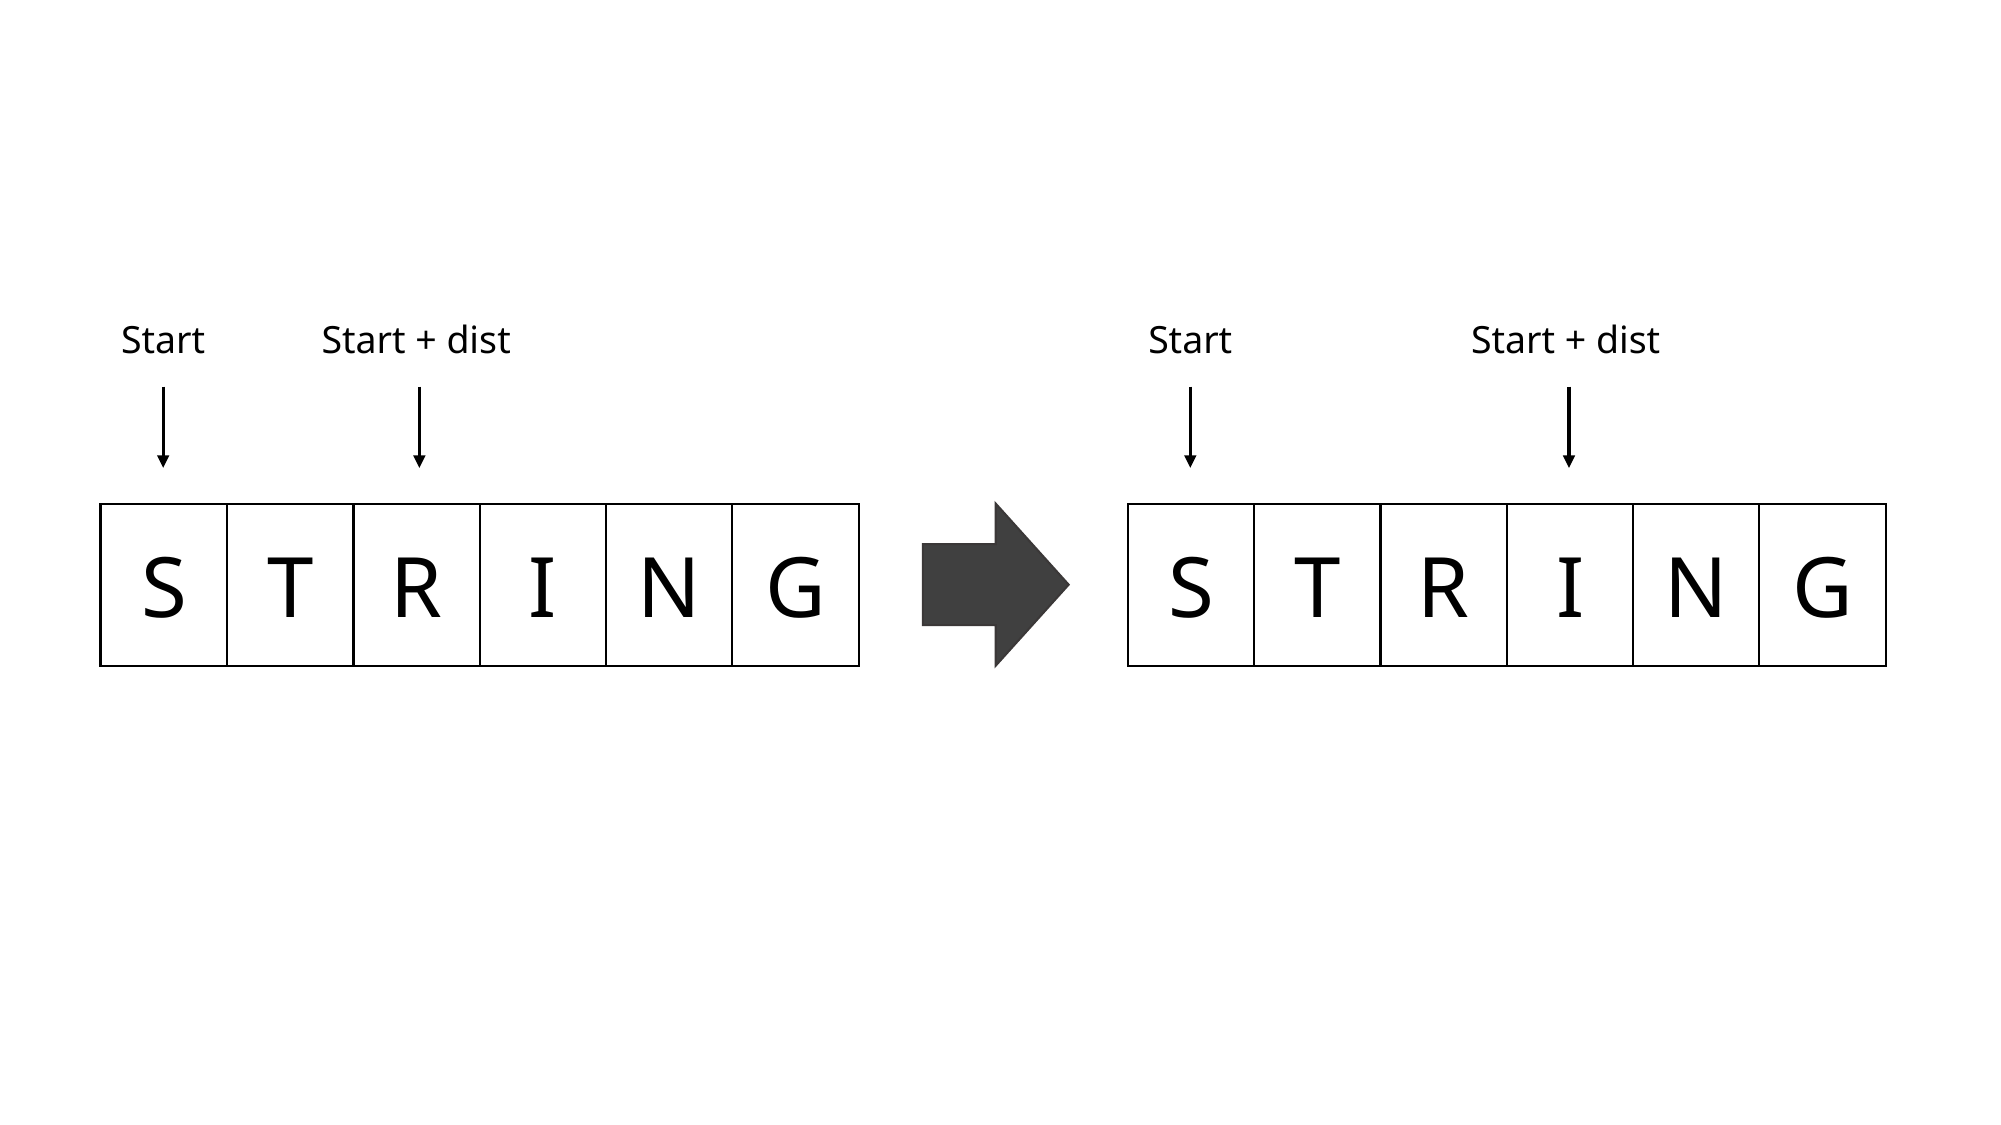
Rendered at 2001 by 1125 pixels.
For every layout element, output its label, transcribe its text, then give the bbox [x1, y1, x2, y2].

text_box R [352, 503, 479, 667]
text_box T [226, 503, 352, 667]
text_box G [1758, 503, 1887, 667]
text_box N [605, 503, 731, 667]
text_box Start [1133, 308, 1247, 368]
text_box G [731, 503, 860, 667]
text_box Start + dist [1456, 308, 1676, 368]
text_box I [479, 503, 605, 667]
text_box S [99, 503, 226, 667]
text_box [921, 500, 1071, 669]
text_box T [1253, 503, 1379, 667]
text_box I [1506, 503, 1632, 667]
text_box Start + dist [306, 308, 526, 368]
text_box N [1632, 503, 1758, 667]
text_box Start [106, 308, 220, 368]
text_box S [1127, 503, 1253, 667]
text_box R [1379, 503, 1506, 667]
